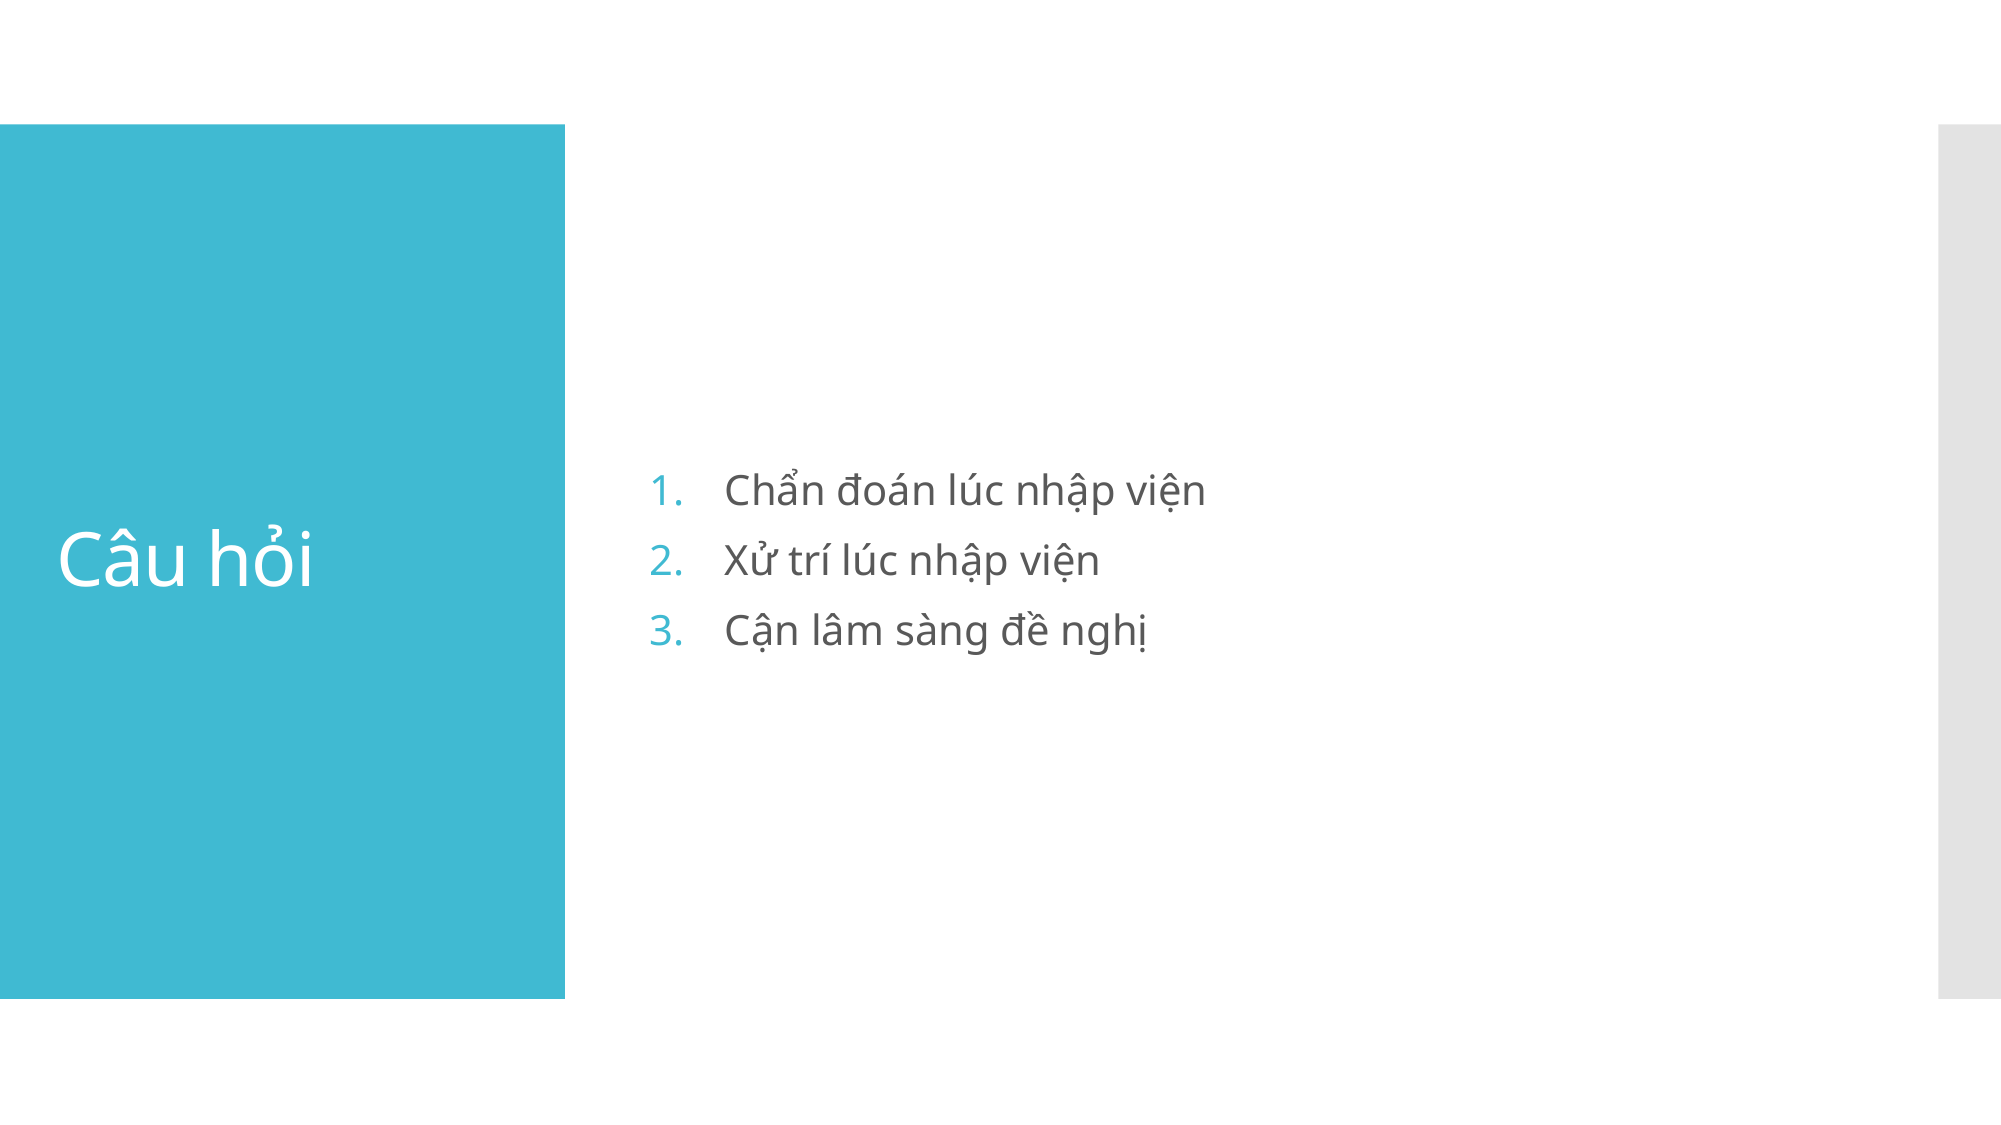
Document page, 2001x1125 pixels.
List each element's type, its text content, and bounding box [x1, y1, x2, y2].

title Câu hỏi [41, 184, 525, 940]
list Chẩn đoán lúc nhập viện Xử trí lúc nhập viện Cận lâm sàng đề nghị [634, 141, 1835, 982]
